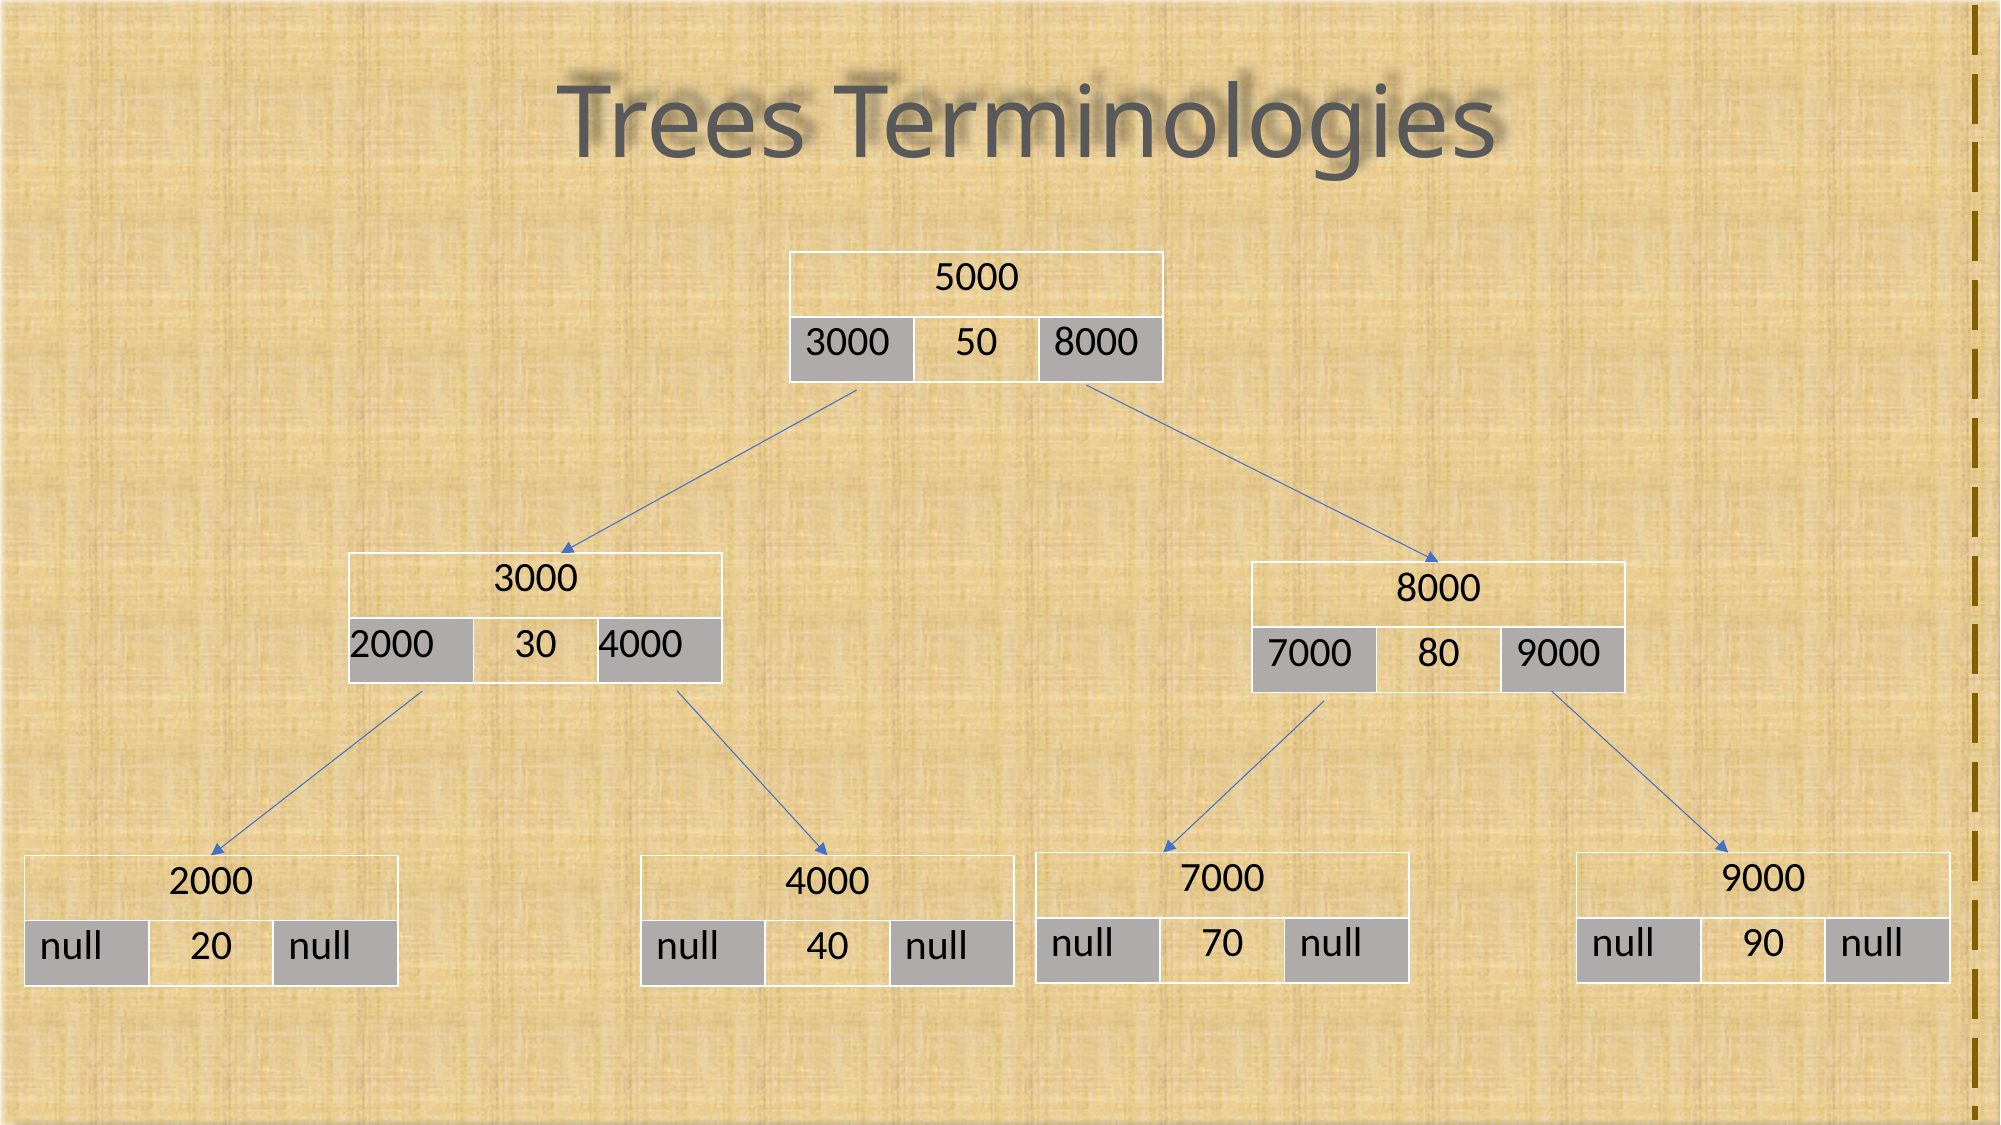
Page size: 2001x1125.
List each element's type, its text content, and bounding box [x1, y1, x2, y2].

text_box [211, 690, 423, 856]
table_cell 30 [474, 619, 597, 682]
table_cell 50 [915, 318, 1038, 381]
table_cell 4000 [599, 619, 721, 682]
table_cell 20 [150, 921, 272, 985]
table_cell 9000 [1502, 628, 1624, 692]
table_cell null [642, 921, 764, 985]
table_cell null [25, 921, 148, 985]
table_cell 7000 [1253, 628, 1376, 692]
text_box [1163, 700, 1325, 853]
table_cell null [1285, 919, 1408, 982]
table_cell null [1037, 919, 1159, 982]
table_cell 40 [766, 921, 889, 985]
table_header 9000 [1577, 853, 1949, 917]
table_header 4000 [642, 856, 1013, 920]
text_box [1551, 690, 1729, 853]
table_cell 3000 [791, 318, 913, 381]
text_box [560, 389, 857, 554]
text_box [677, 690, 828, 856]
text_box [1086, 385, 1439, 563]
table_header 2000 [25, 856, 397, 920]
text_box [248, 33, 1833, 179]
table_header 5000 [791, 253, 1162, 316]
table_header 3000 [350, 554, 721, 617]
table_cell 80 [1377, 628, 1500, 692]
table_cell 8000 [1040, 318, 1162, 381]
text_box [4, 4, 1995, 1121]
table_header 8000 [1253, 563, 1624, 626]
text_box Trees Terminologies [241, 50, 1815, 186]
table_cell null [274, 921, 397, 985]
table_cell null [1826, 919, 1949, 982]
table_cell 70 [1161, 919, 1284, 982]
table_header 7000 [1037, 853, 1408, 917]
table_cell 90 [1702, 919, 1824, 982]
table_cell null [1577, 919, 1700, 982]
table_cell null [891, 921, 1013, 985]
table_cell 2000 [350, 619, 473, 682]
